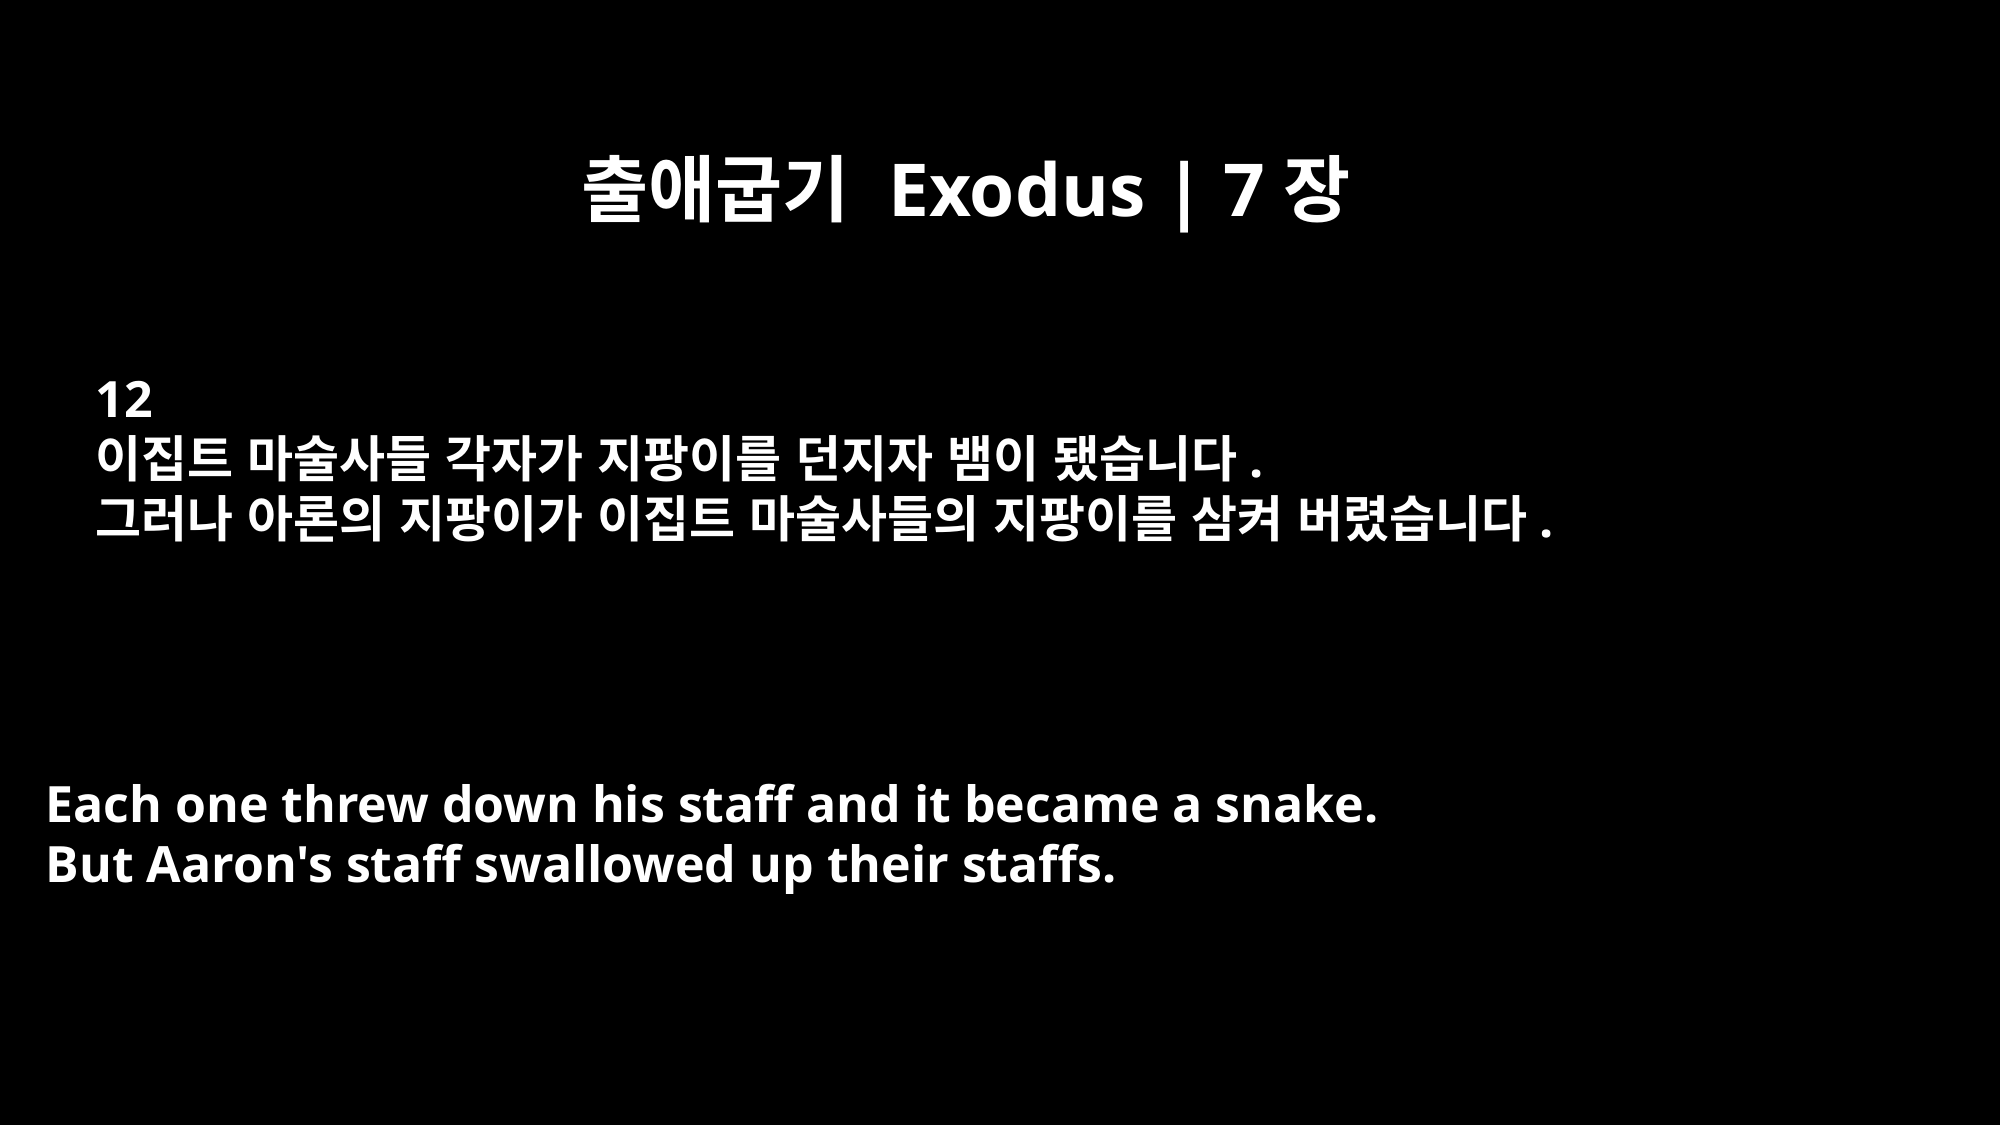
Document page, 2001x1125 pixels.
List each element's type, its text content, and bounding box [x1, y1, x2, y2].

text_box 12 이집트 마술사들 각자가 지팡이를 던지자 뱀이 됐습니다. 그러나 아론의 지팡이가 이집트 마술사들의 지팡이를 삼켜 버렸습니다. [80, 359, 1569, 555]
text_box Each one threw down his staff and it became a snake. But Aaron's staff swallowed up their staffs. [31, 764, 1407, 900]
text_box 출애굽기 Exodus | 7장 [566, 136, 1366, 239]
